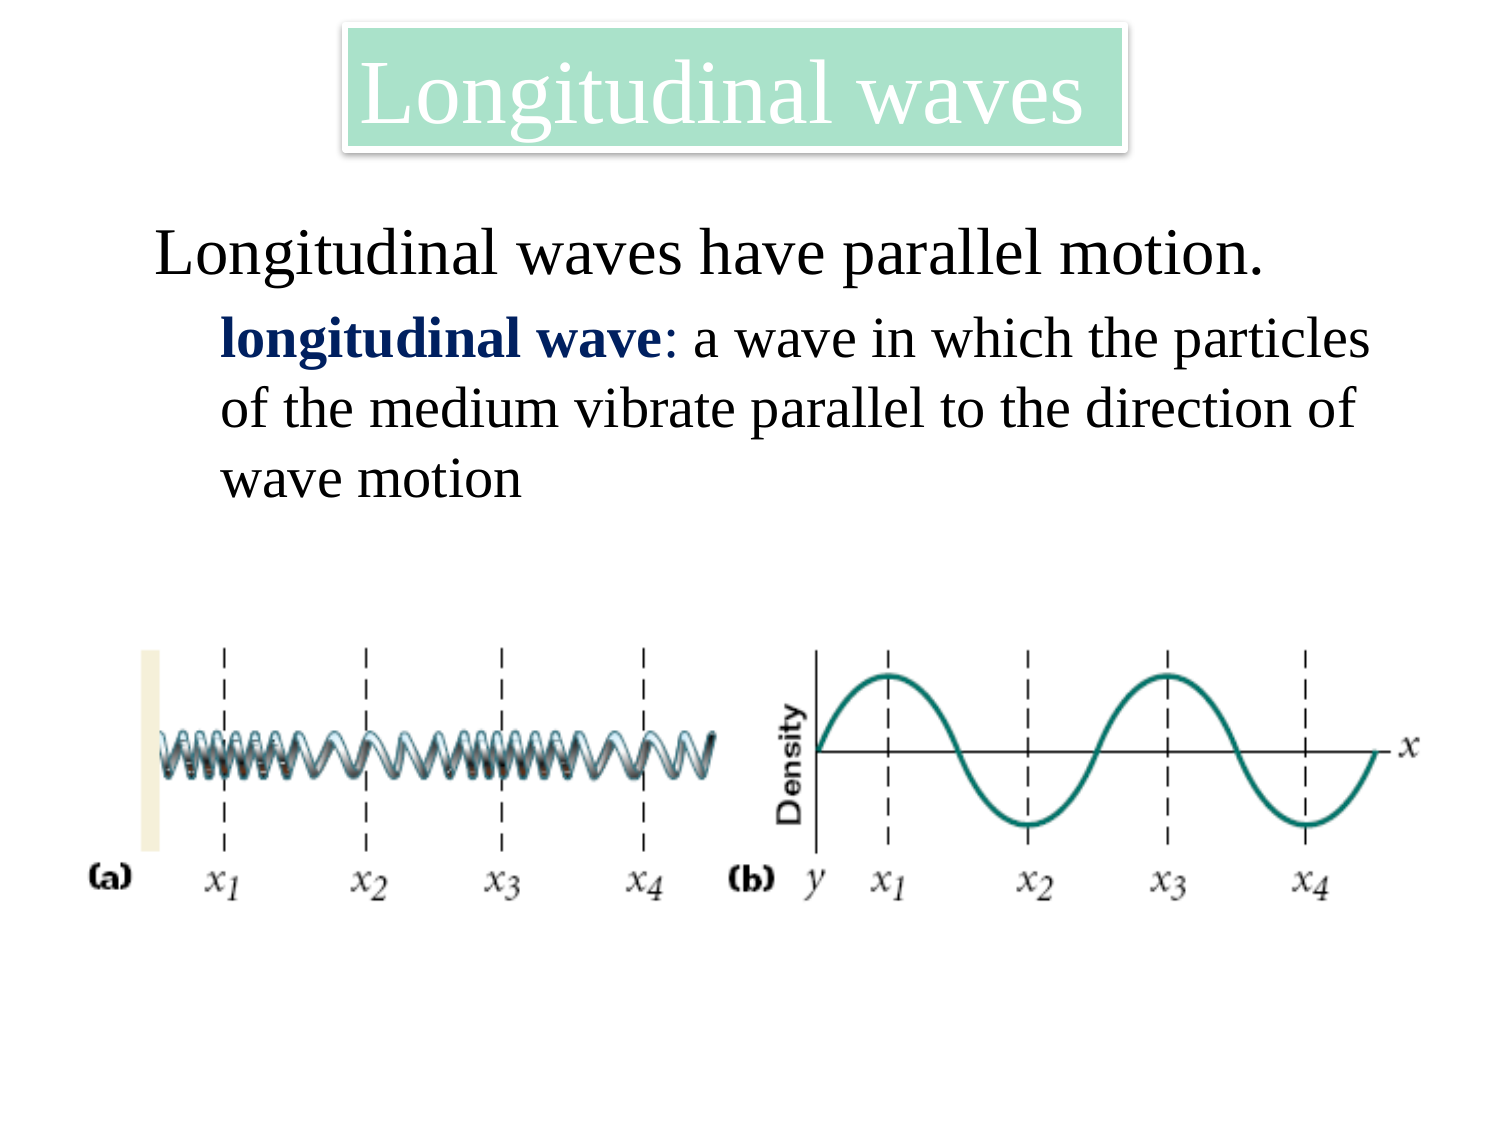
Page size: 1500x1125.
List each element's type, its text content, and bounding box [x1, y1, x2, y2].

text_box Longitudinal waves [342, 22, 1128, 153]
list Longitudinal waves have parallel motion. longitudinal wave: a wave in which the particles of the medium vibrate parallel to the direction of wave motion [83, 200, 1426, 623]
picture [45, 624, 1455, 919]
